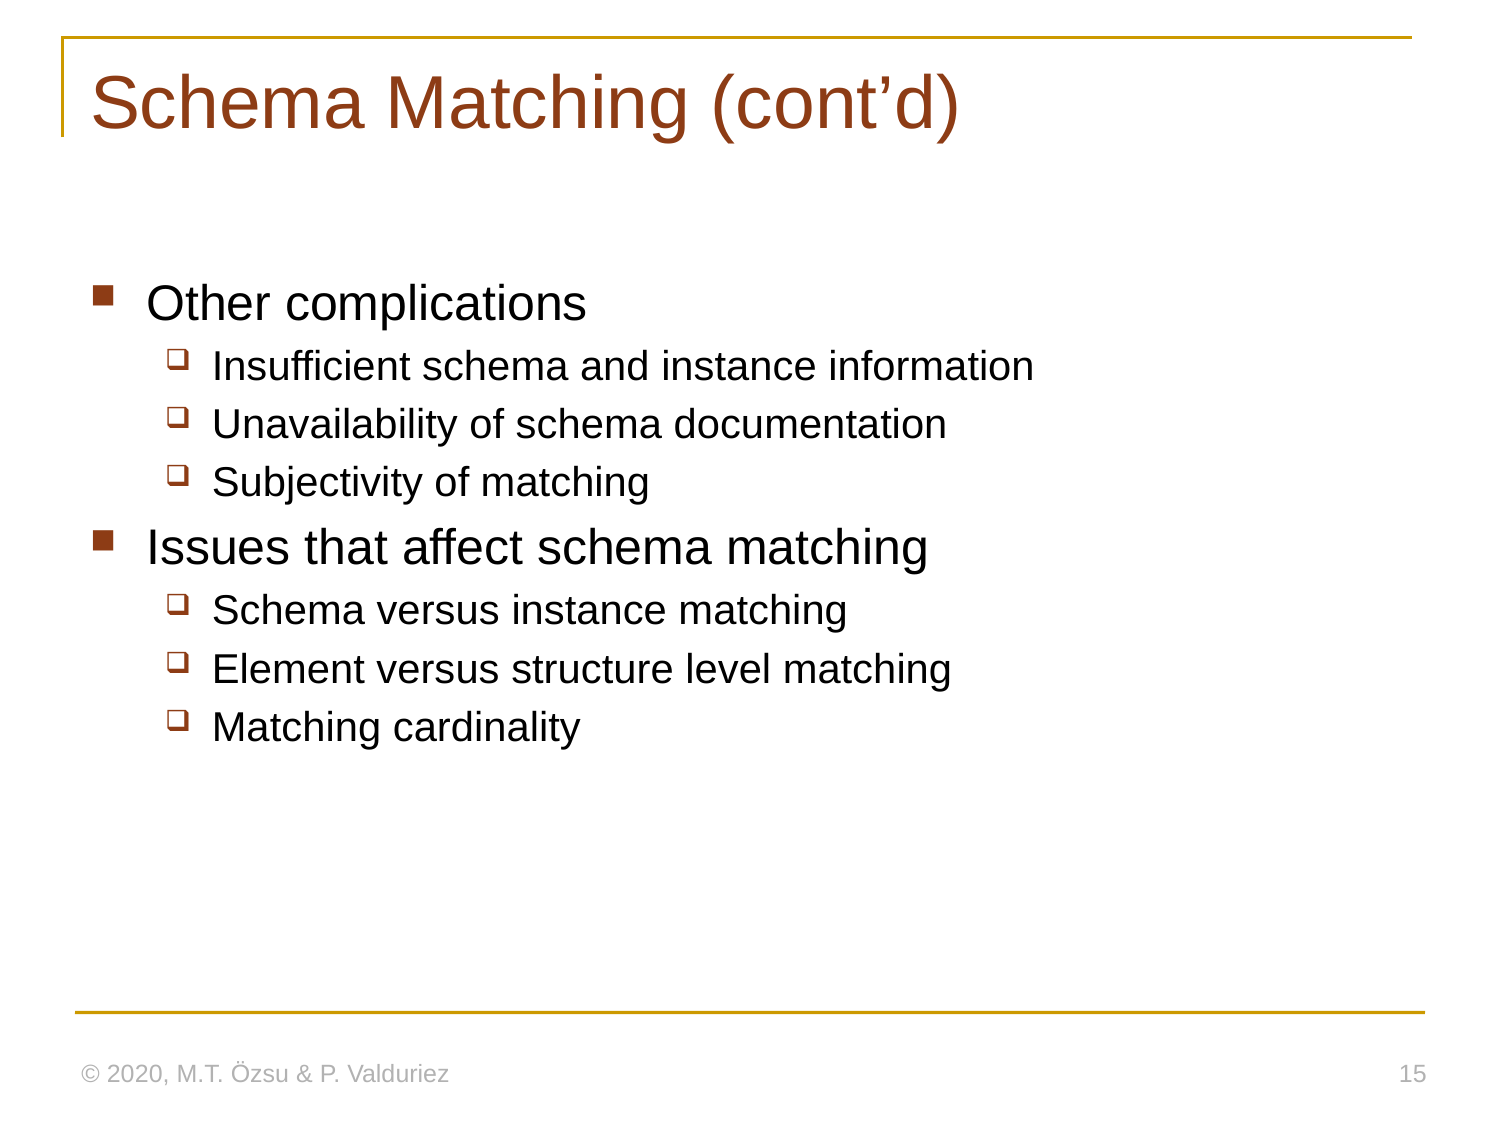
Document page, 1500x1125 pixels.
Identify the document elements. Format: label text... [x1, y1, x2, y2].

title Schema Matching (cont’d) [74, 45, 1426, 233]
slide_number 15 [1104, 1042, 1442, 1103]
footer © 2020, M.T. Özsu & P. Valduriez [66, 1042, 573, 1103]
list Other complications Insufficient schema and instance information Unavailability of schema documentation Subjectivity of matching Issues that affect schema matching Schema versus instance matching Element versus structure level matching Matching cardinality [74, 262, 1426, 1006]
